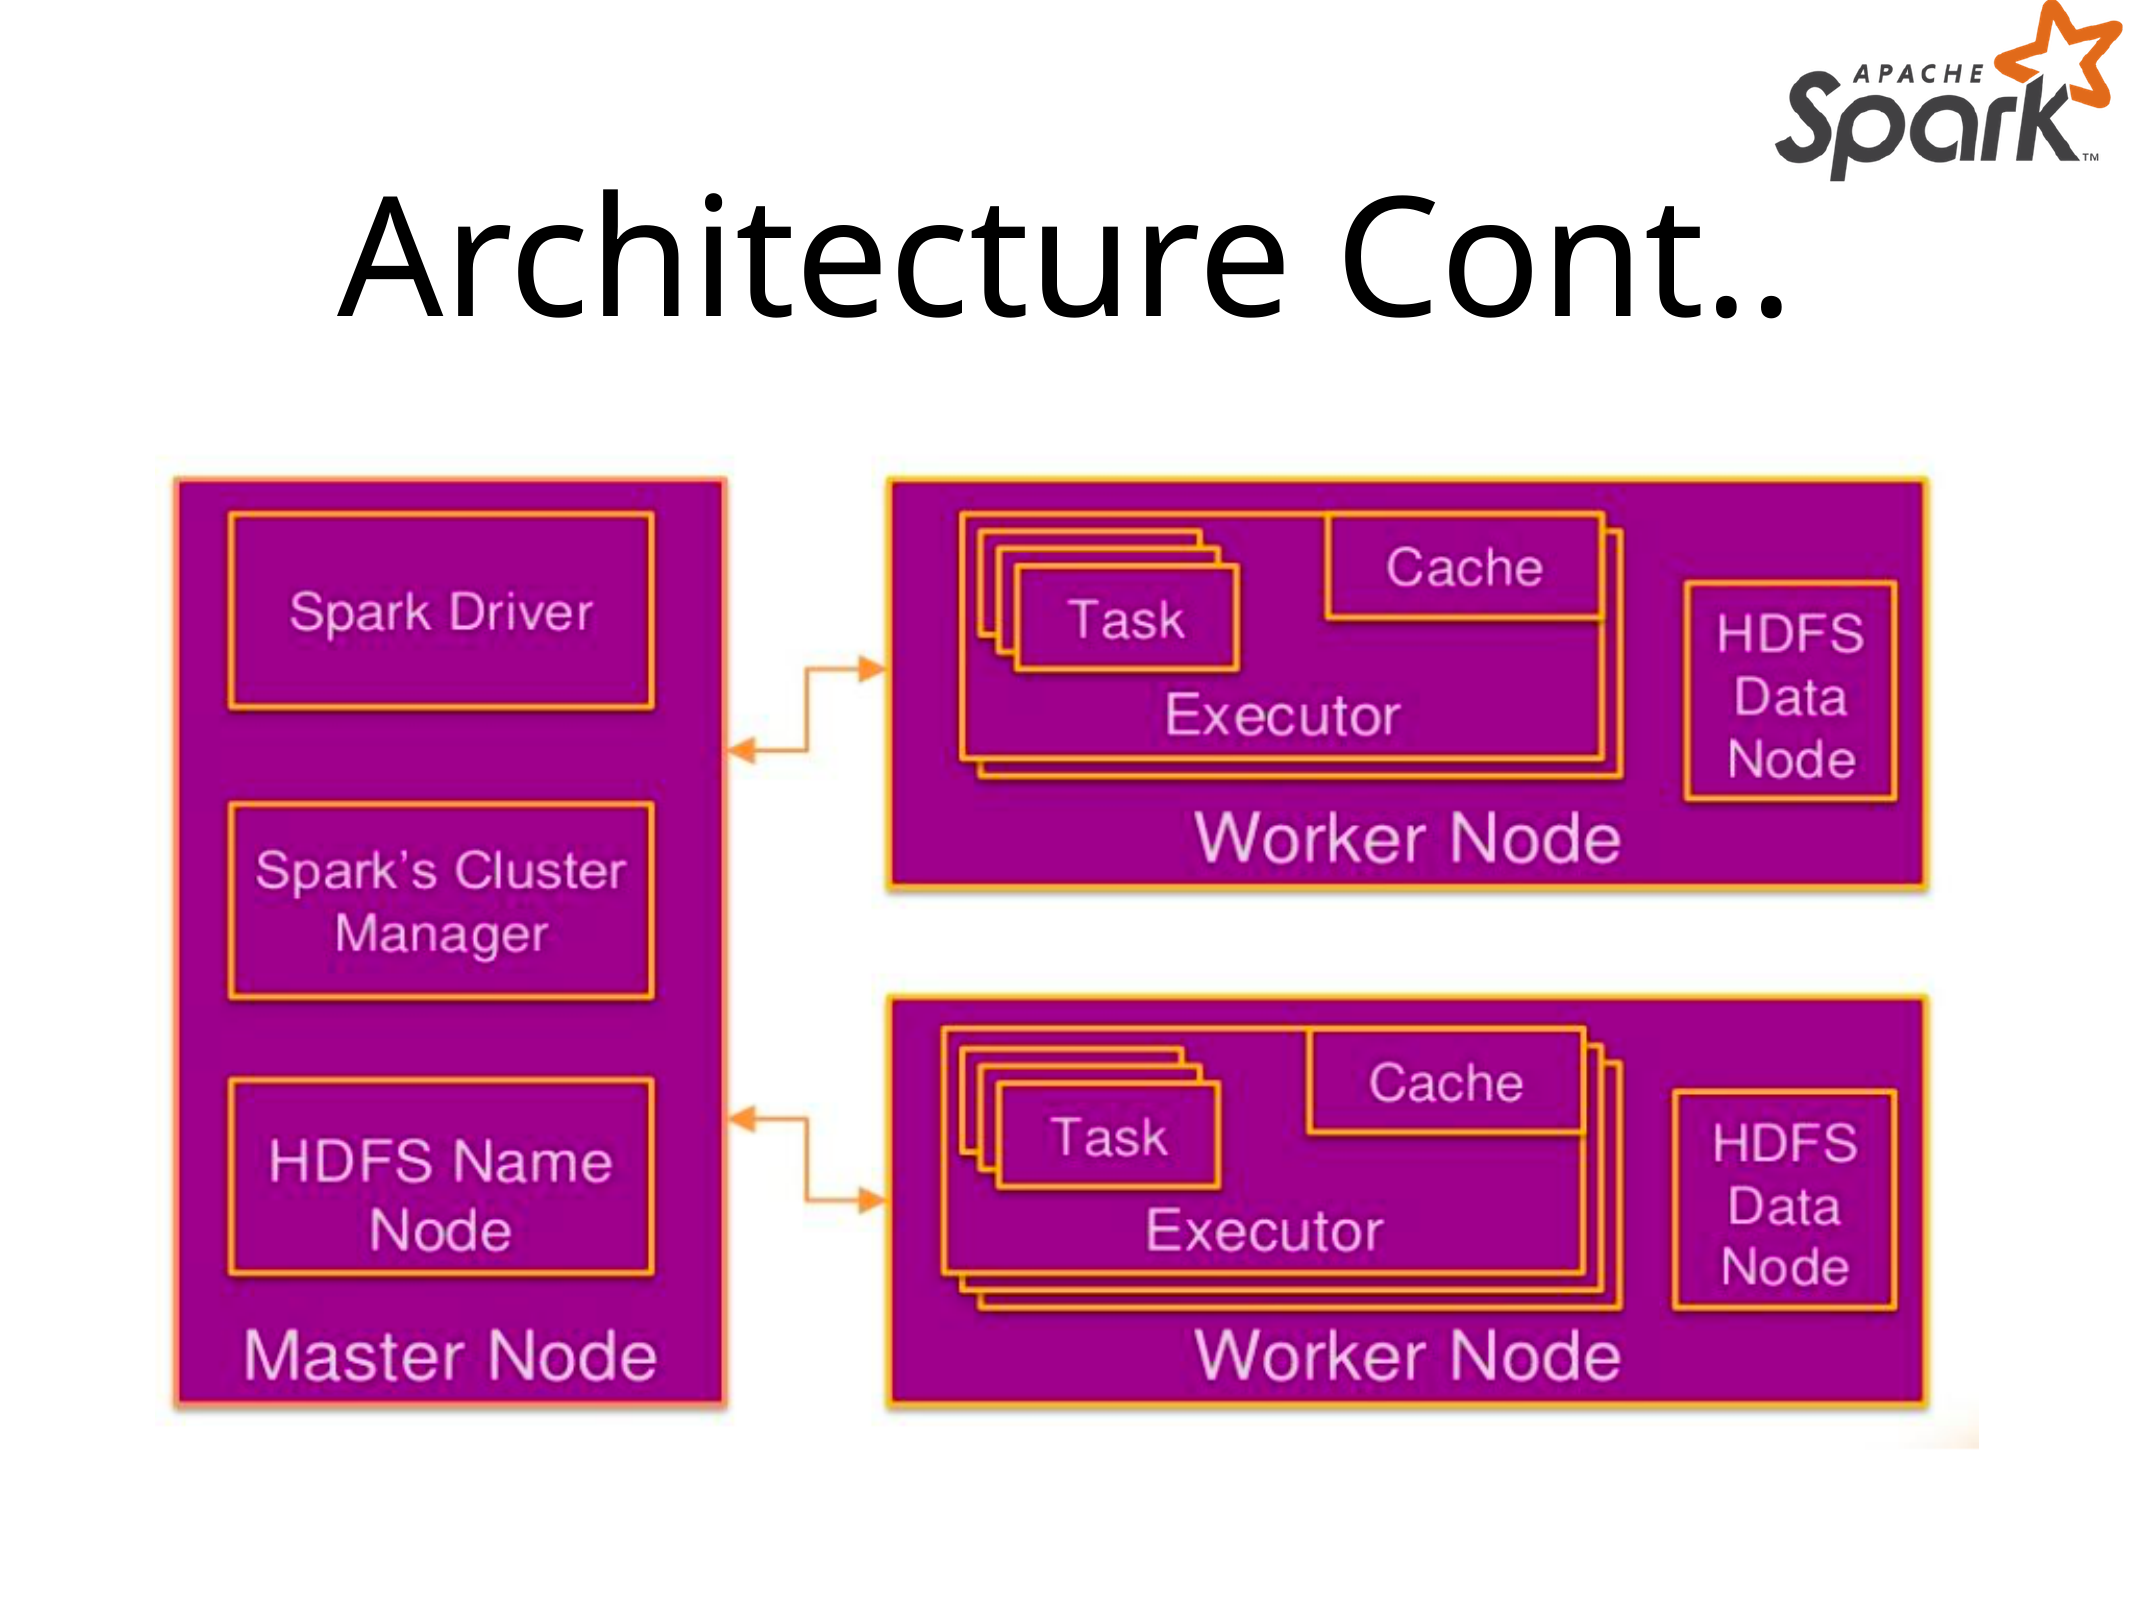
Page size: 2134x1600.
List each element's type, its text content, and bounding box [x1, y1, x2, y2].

picture [1773, 0, 2123, 184]
picture [154, 452, 1979, 1464]
title Architecture Cont.. [155, 72, 1978, 428]
